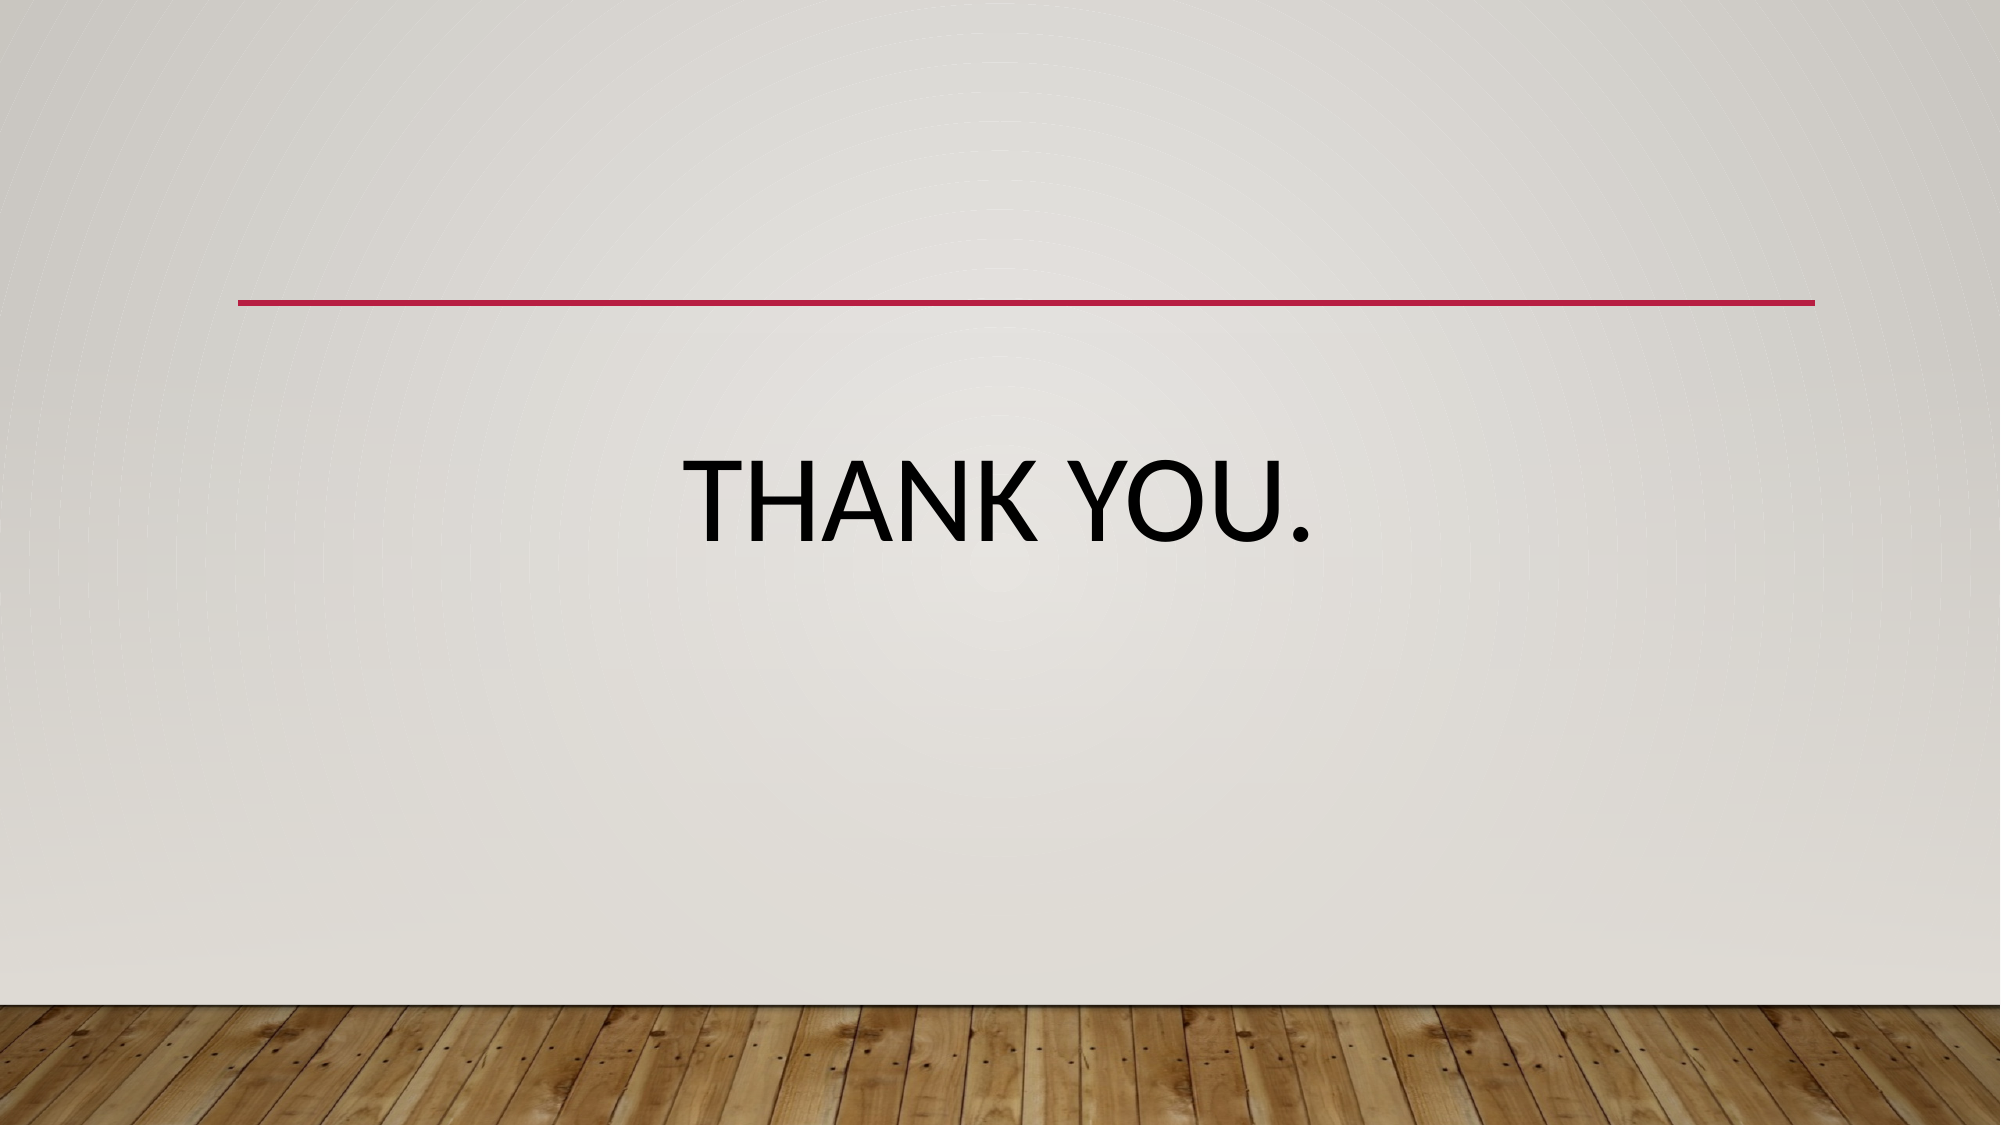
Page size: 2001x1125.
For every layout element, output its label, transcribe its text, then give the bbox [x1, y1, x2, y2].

picture [0, 1005, 2000, 1125]
title THANK YOU. [211, 425, 1789, 600]
